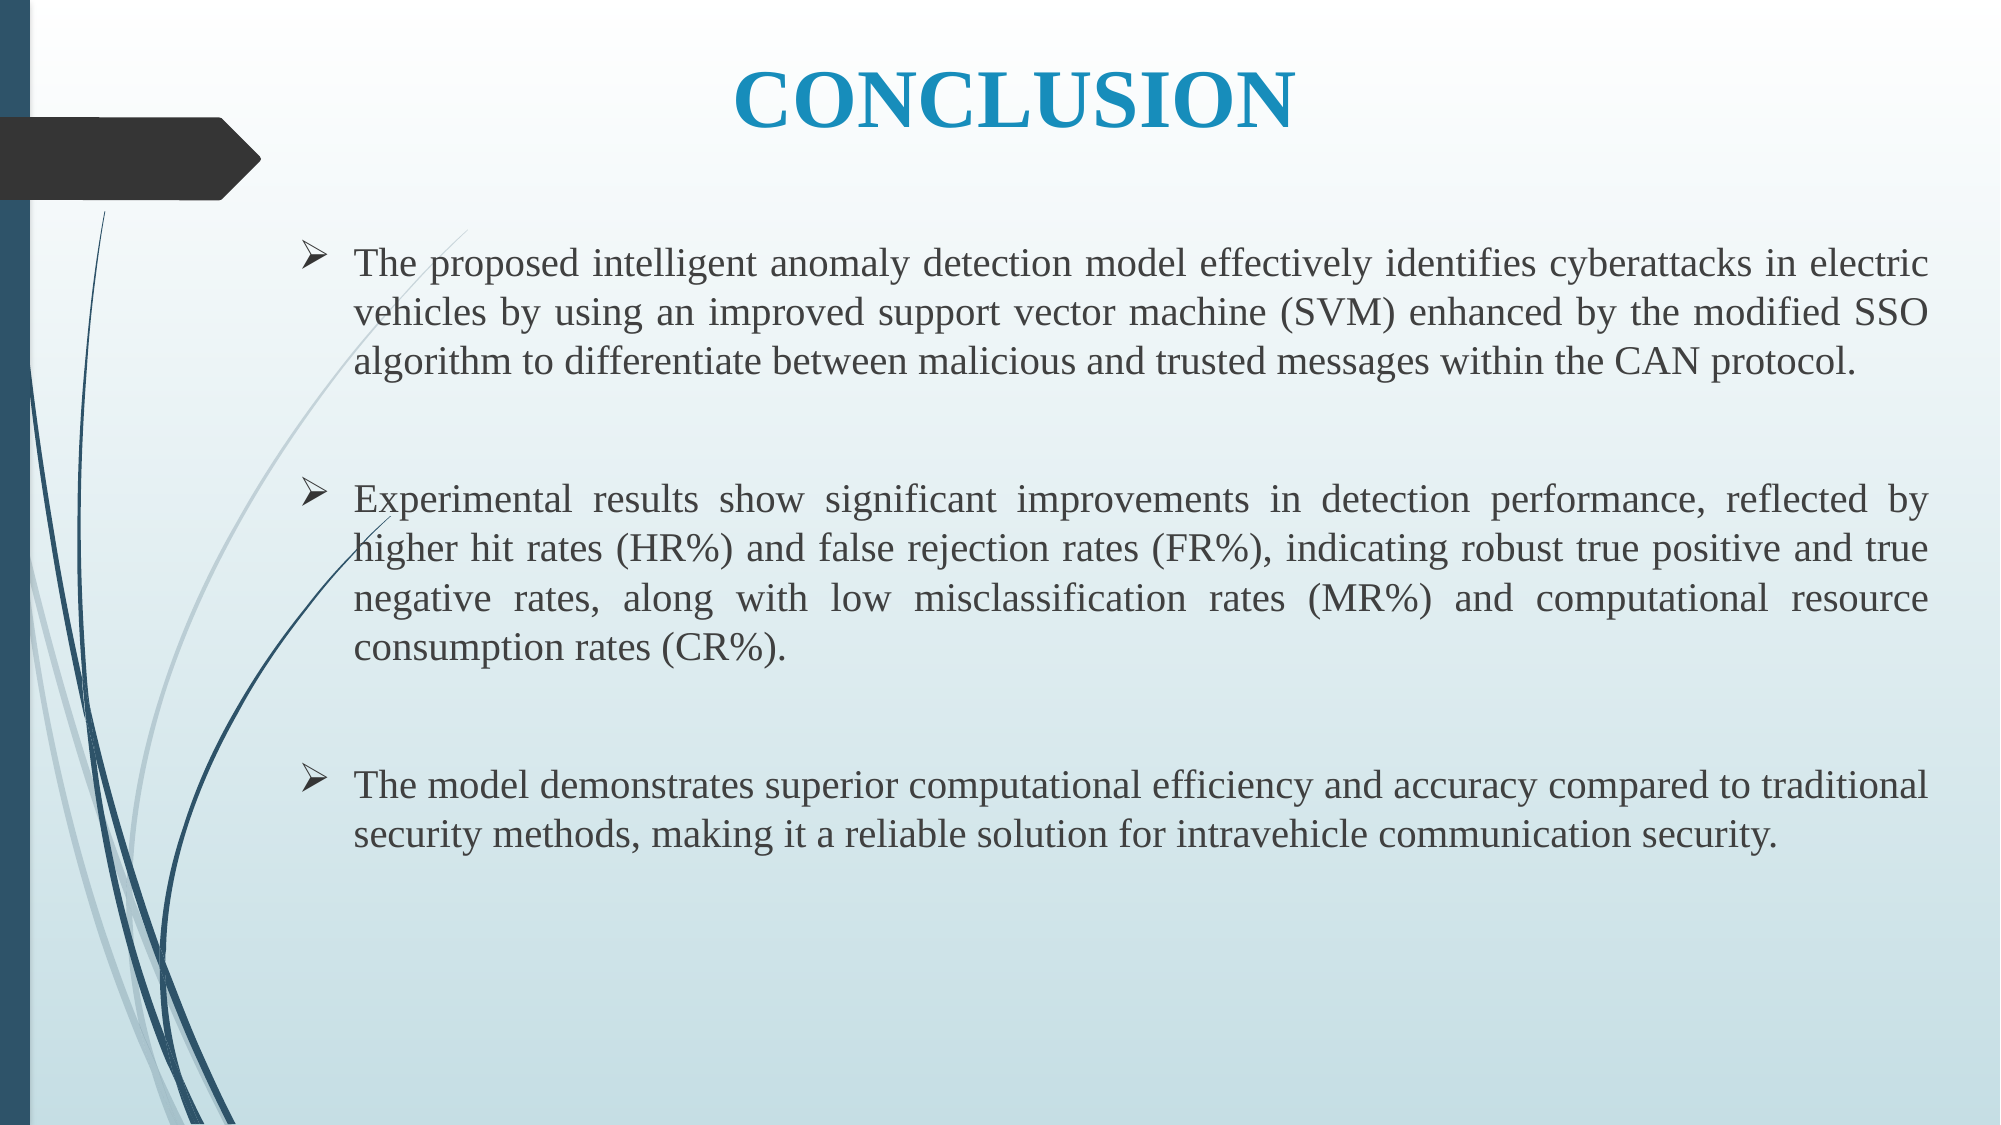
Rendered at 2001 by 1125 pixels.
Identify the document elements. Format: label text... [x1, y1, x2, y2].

list The proposed intelligent anomaly detection model effectively identifies cyberattacks in electric vehicles by using an improved support vector machine (SVM) enhanced by the modified SSO algorithm to differentiate between malicious and trusted messages within the CAN protocol. Experimental results show significant improvements in detection performance, reflected by higher hit rates (HR%) and false rejection rates (FR%), indicating robust true positive and true negative rates, along with low misclassification rates (MR%) and computational resource consumption rates (CR%). The model demonstrates superior computational efficiency and accuracy compared to traditional security methods, making it a reliable solution for intravehicle communication security. [283, 227, 1946, 955]
title CONCLUSION [283, 36, 1746, 227]
